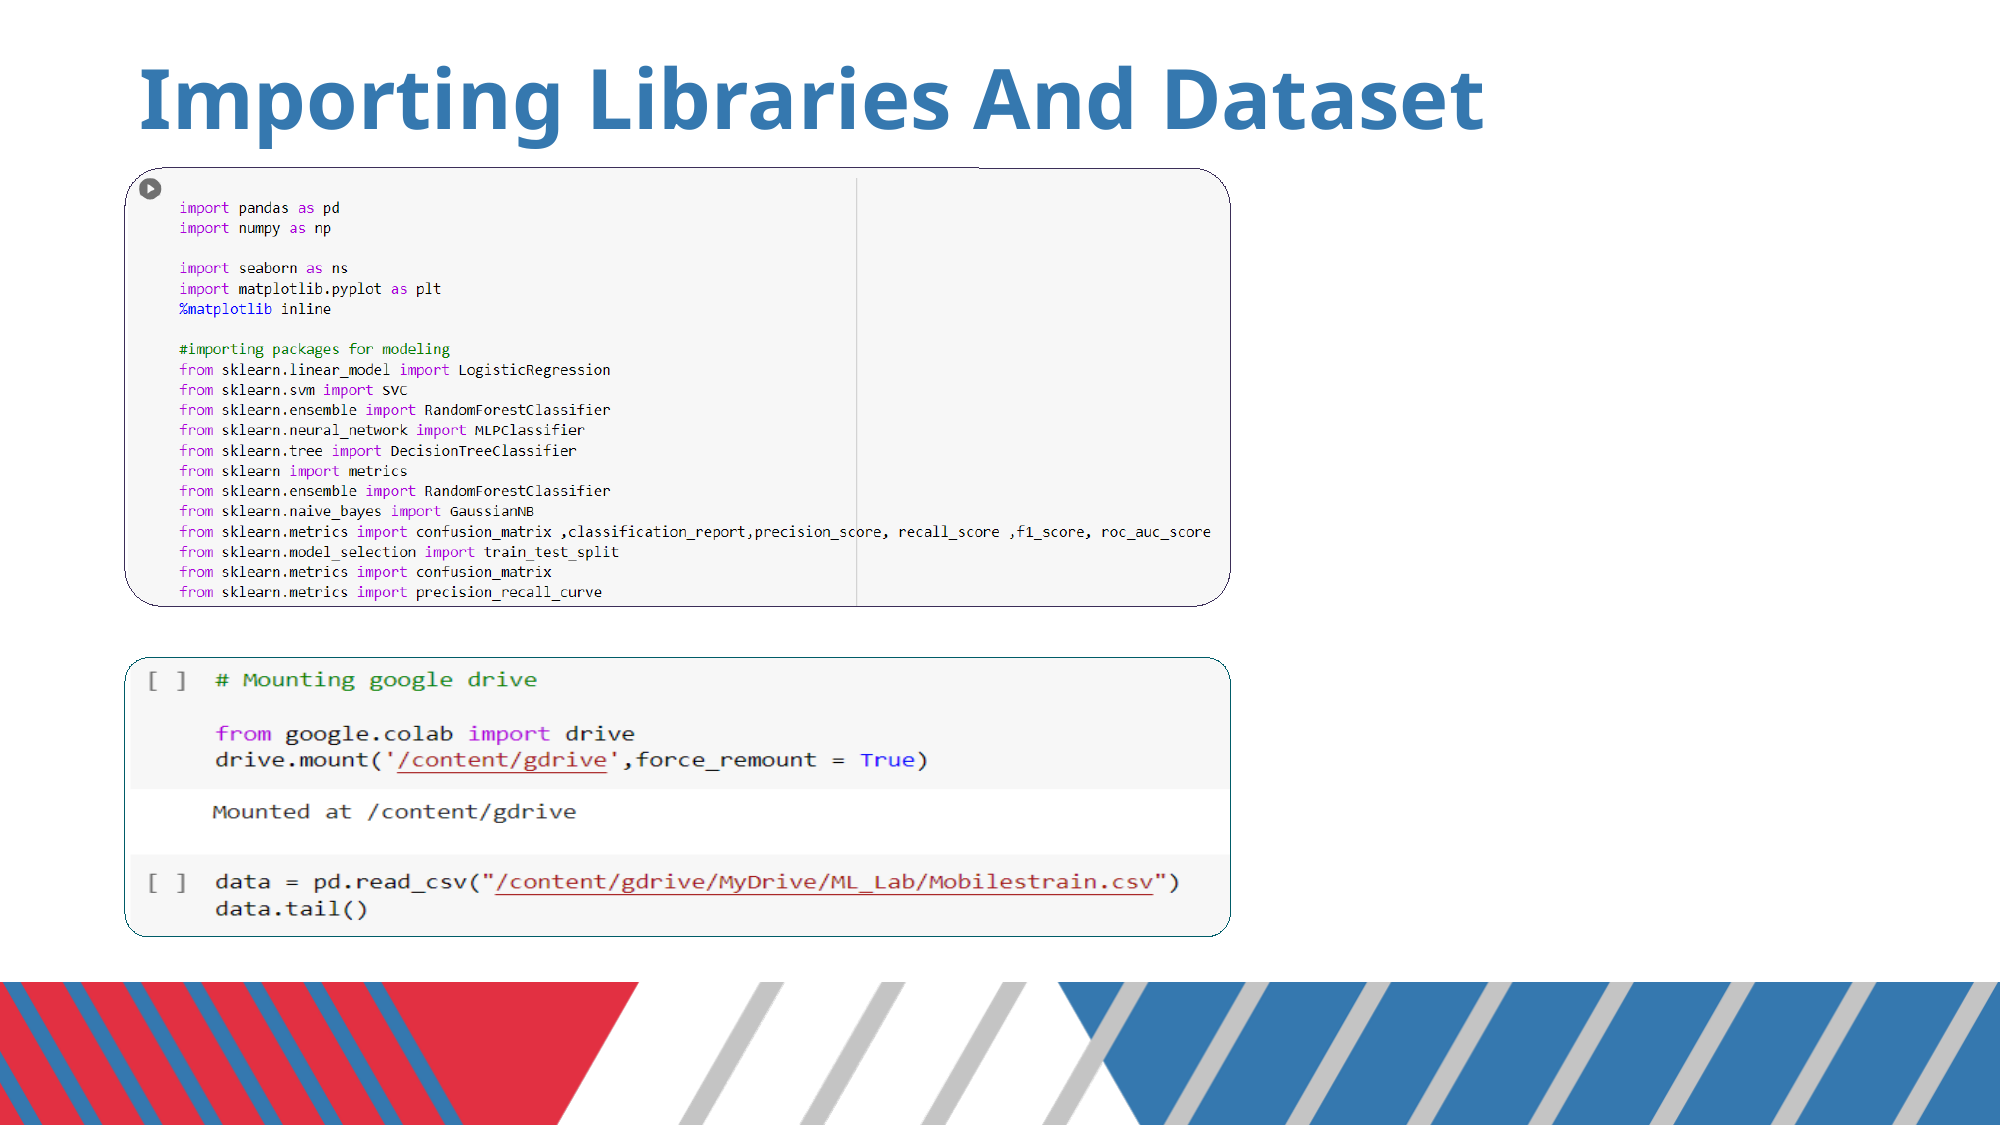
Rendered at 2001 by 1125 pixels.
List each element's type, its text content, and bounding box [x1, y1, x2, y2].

picture [0, 982, 2000, 1125]
picture [124, 657, 1231, 937]
picture [124, 167, 1231, 607]
title Importing Libraries And Dataset [125, 50, 1863, 157]
